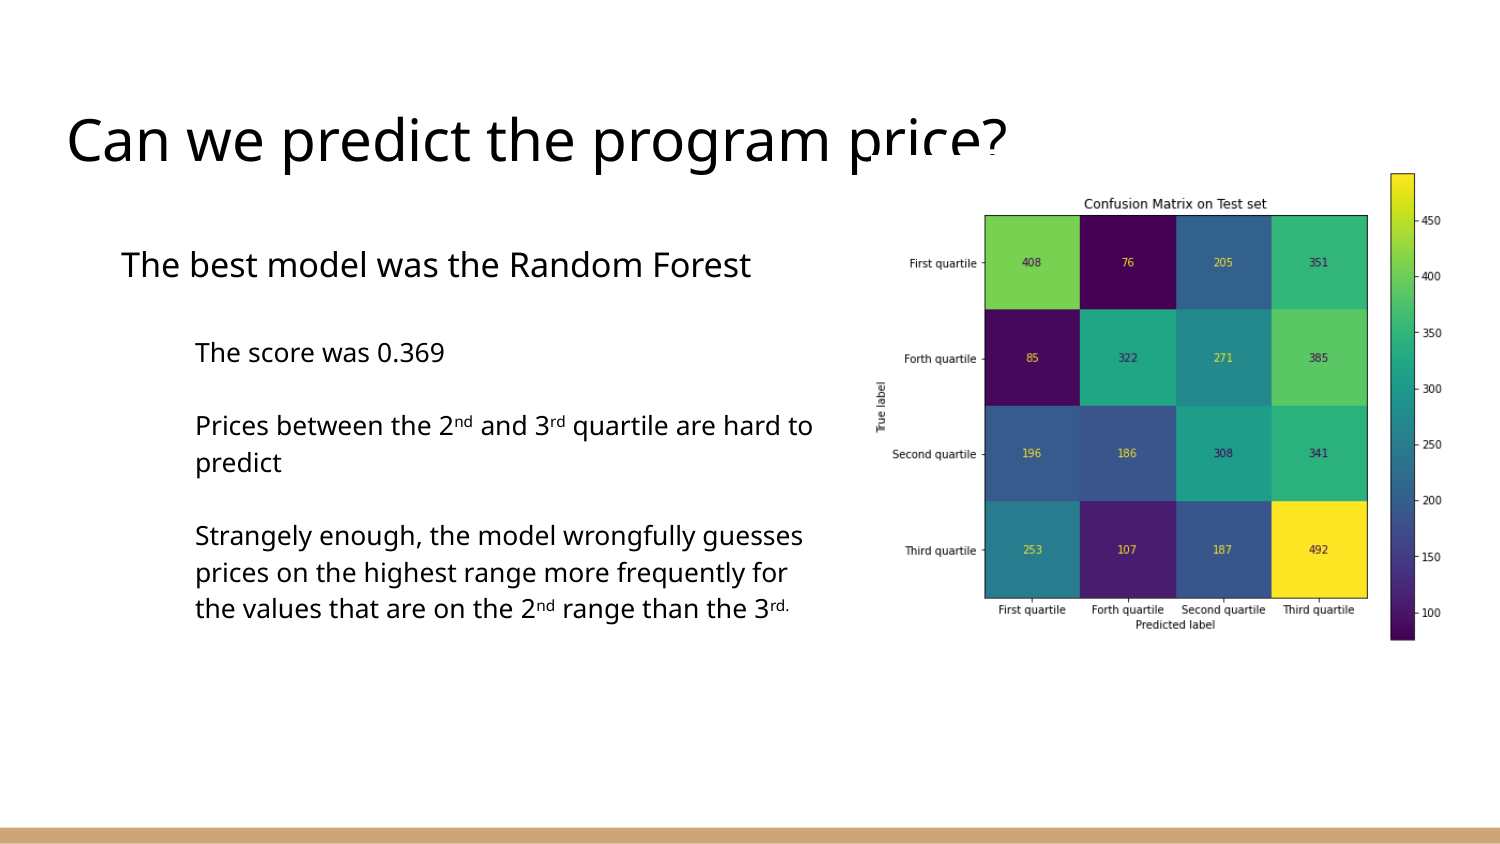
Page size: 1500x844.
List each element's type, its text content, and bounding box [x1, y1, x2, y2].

text_box The best model was the Random Forest The score was 0.369 Prices between the 2nd and 3rd quartile are hard to predict Strangely enough, the model wrongfully guesses prices on the highest range more frequently for the values that are on the 2nd range than the 3rd. [0, 176, 834, 668]
picture [871, 154, 1474, 647]
title Can we predict the program price? [51, 51, 1449, 189]
